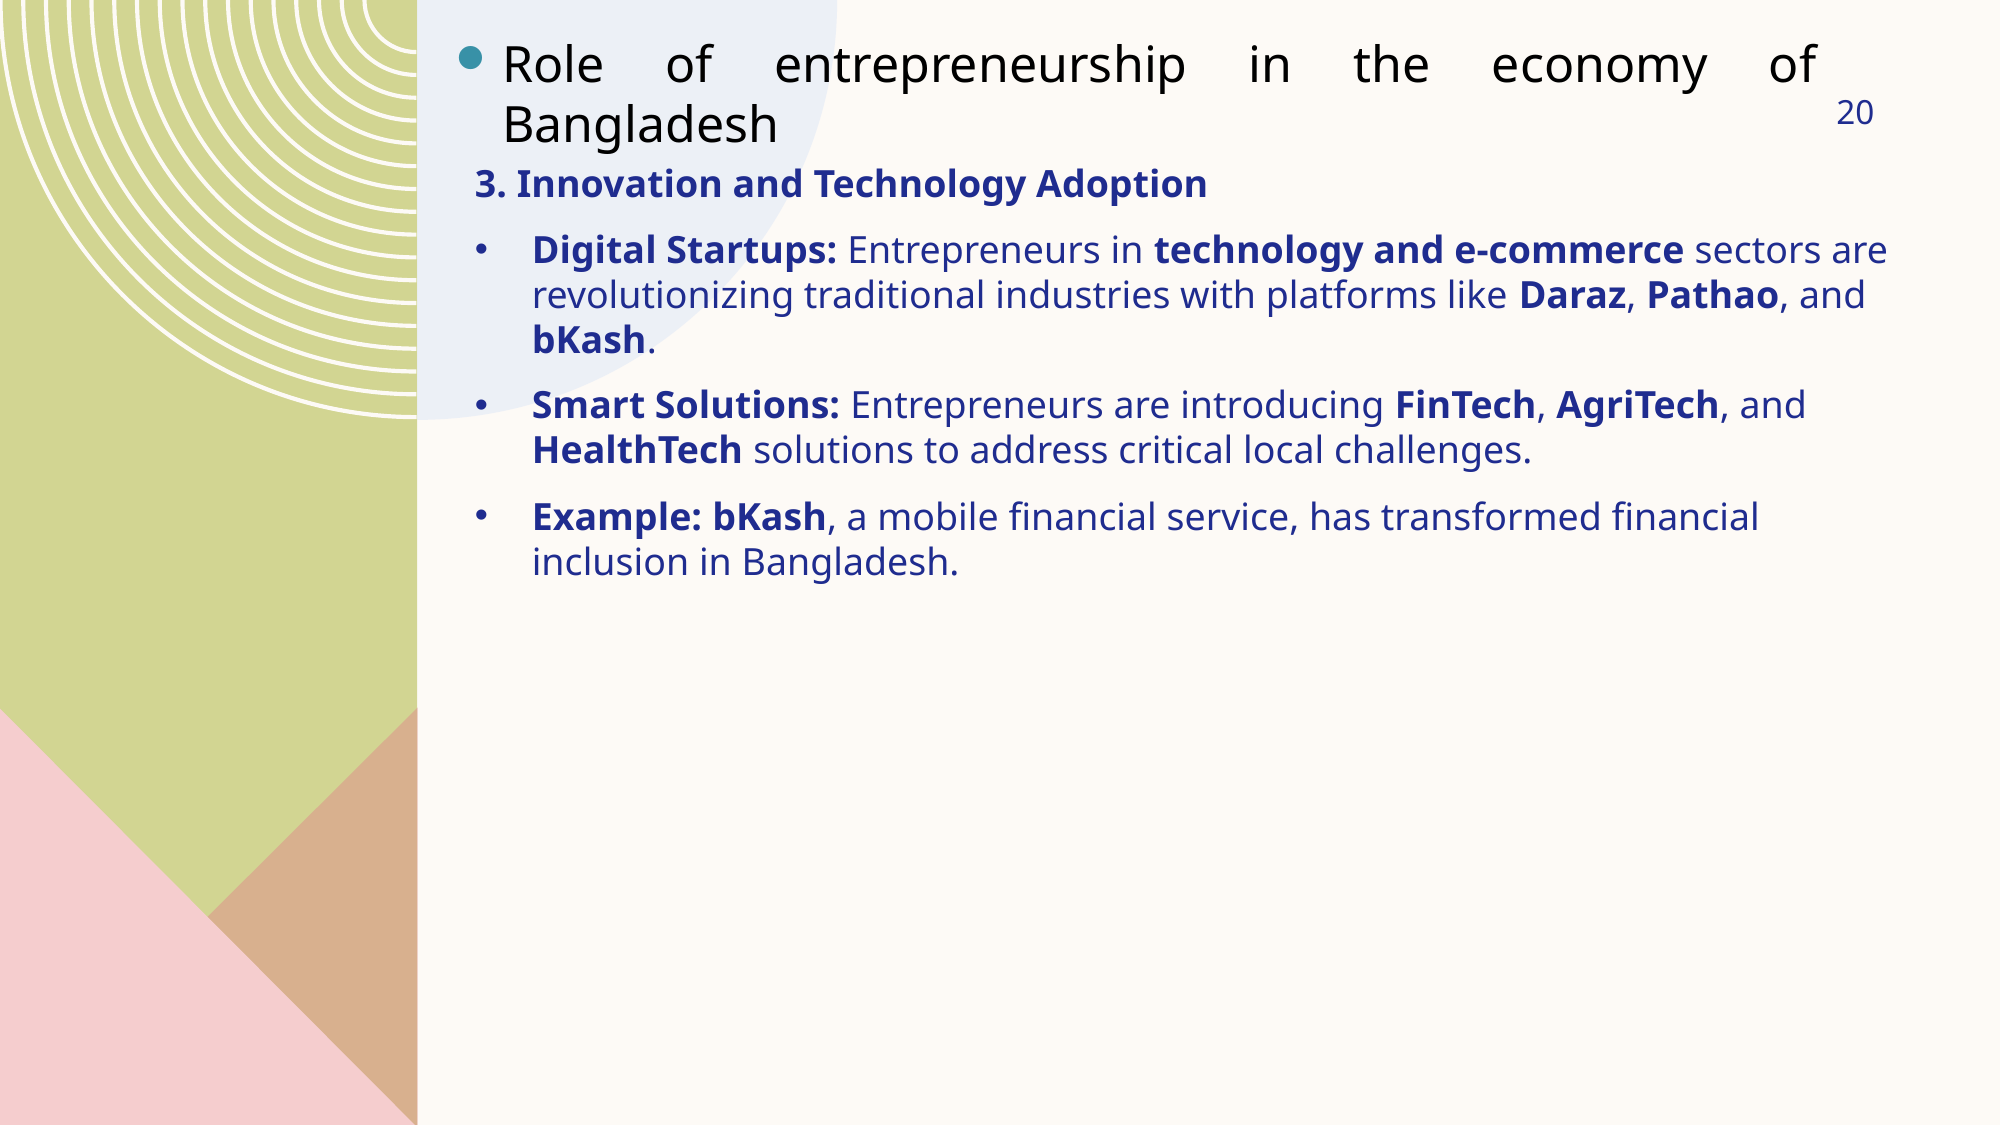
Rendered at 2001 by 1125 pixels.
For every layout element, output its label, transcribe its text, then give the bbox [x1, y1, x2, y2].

list 3. Innovation and Technology Adoption Digital Startups: Entrepreneurs in technology and e-commerce sectors are revolutionizing traditional industries with platforms like Daraz, Pathao, and bKash. Smart Solutions: Entrepreneurs are introducing FinTech, AgriTech, and HealthTech solutions to address critical local challenges. Example: bKash, a mobile financial service, has transformed financial inclusion in Bangladesh. [459, 159, 1917, 867]
slide_number 20 [1832, 75, 1875, 153]
text_box Role of entrepreneurship in the economy of Bangladesh [427, 25, 1832, 161]
